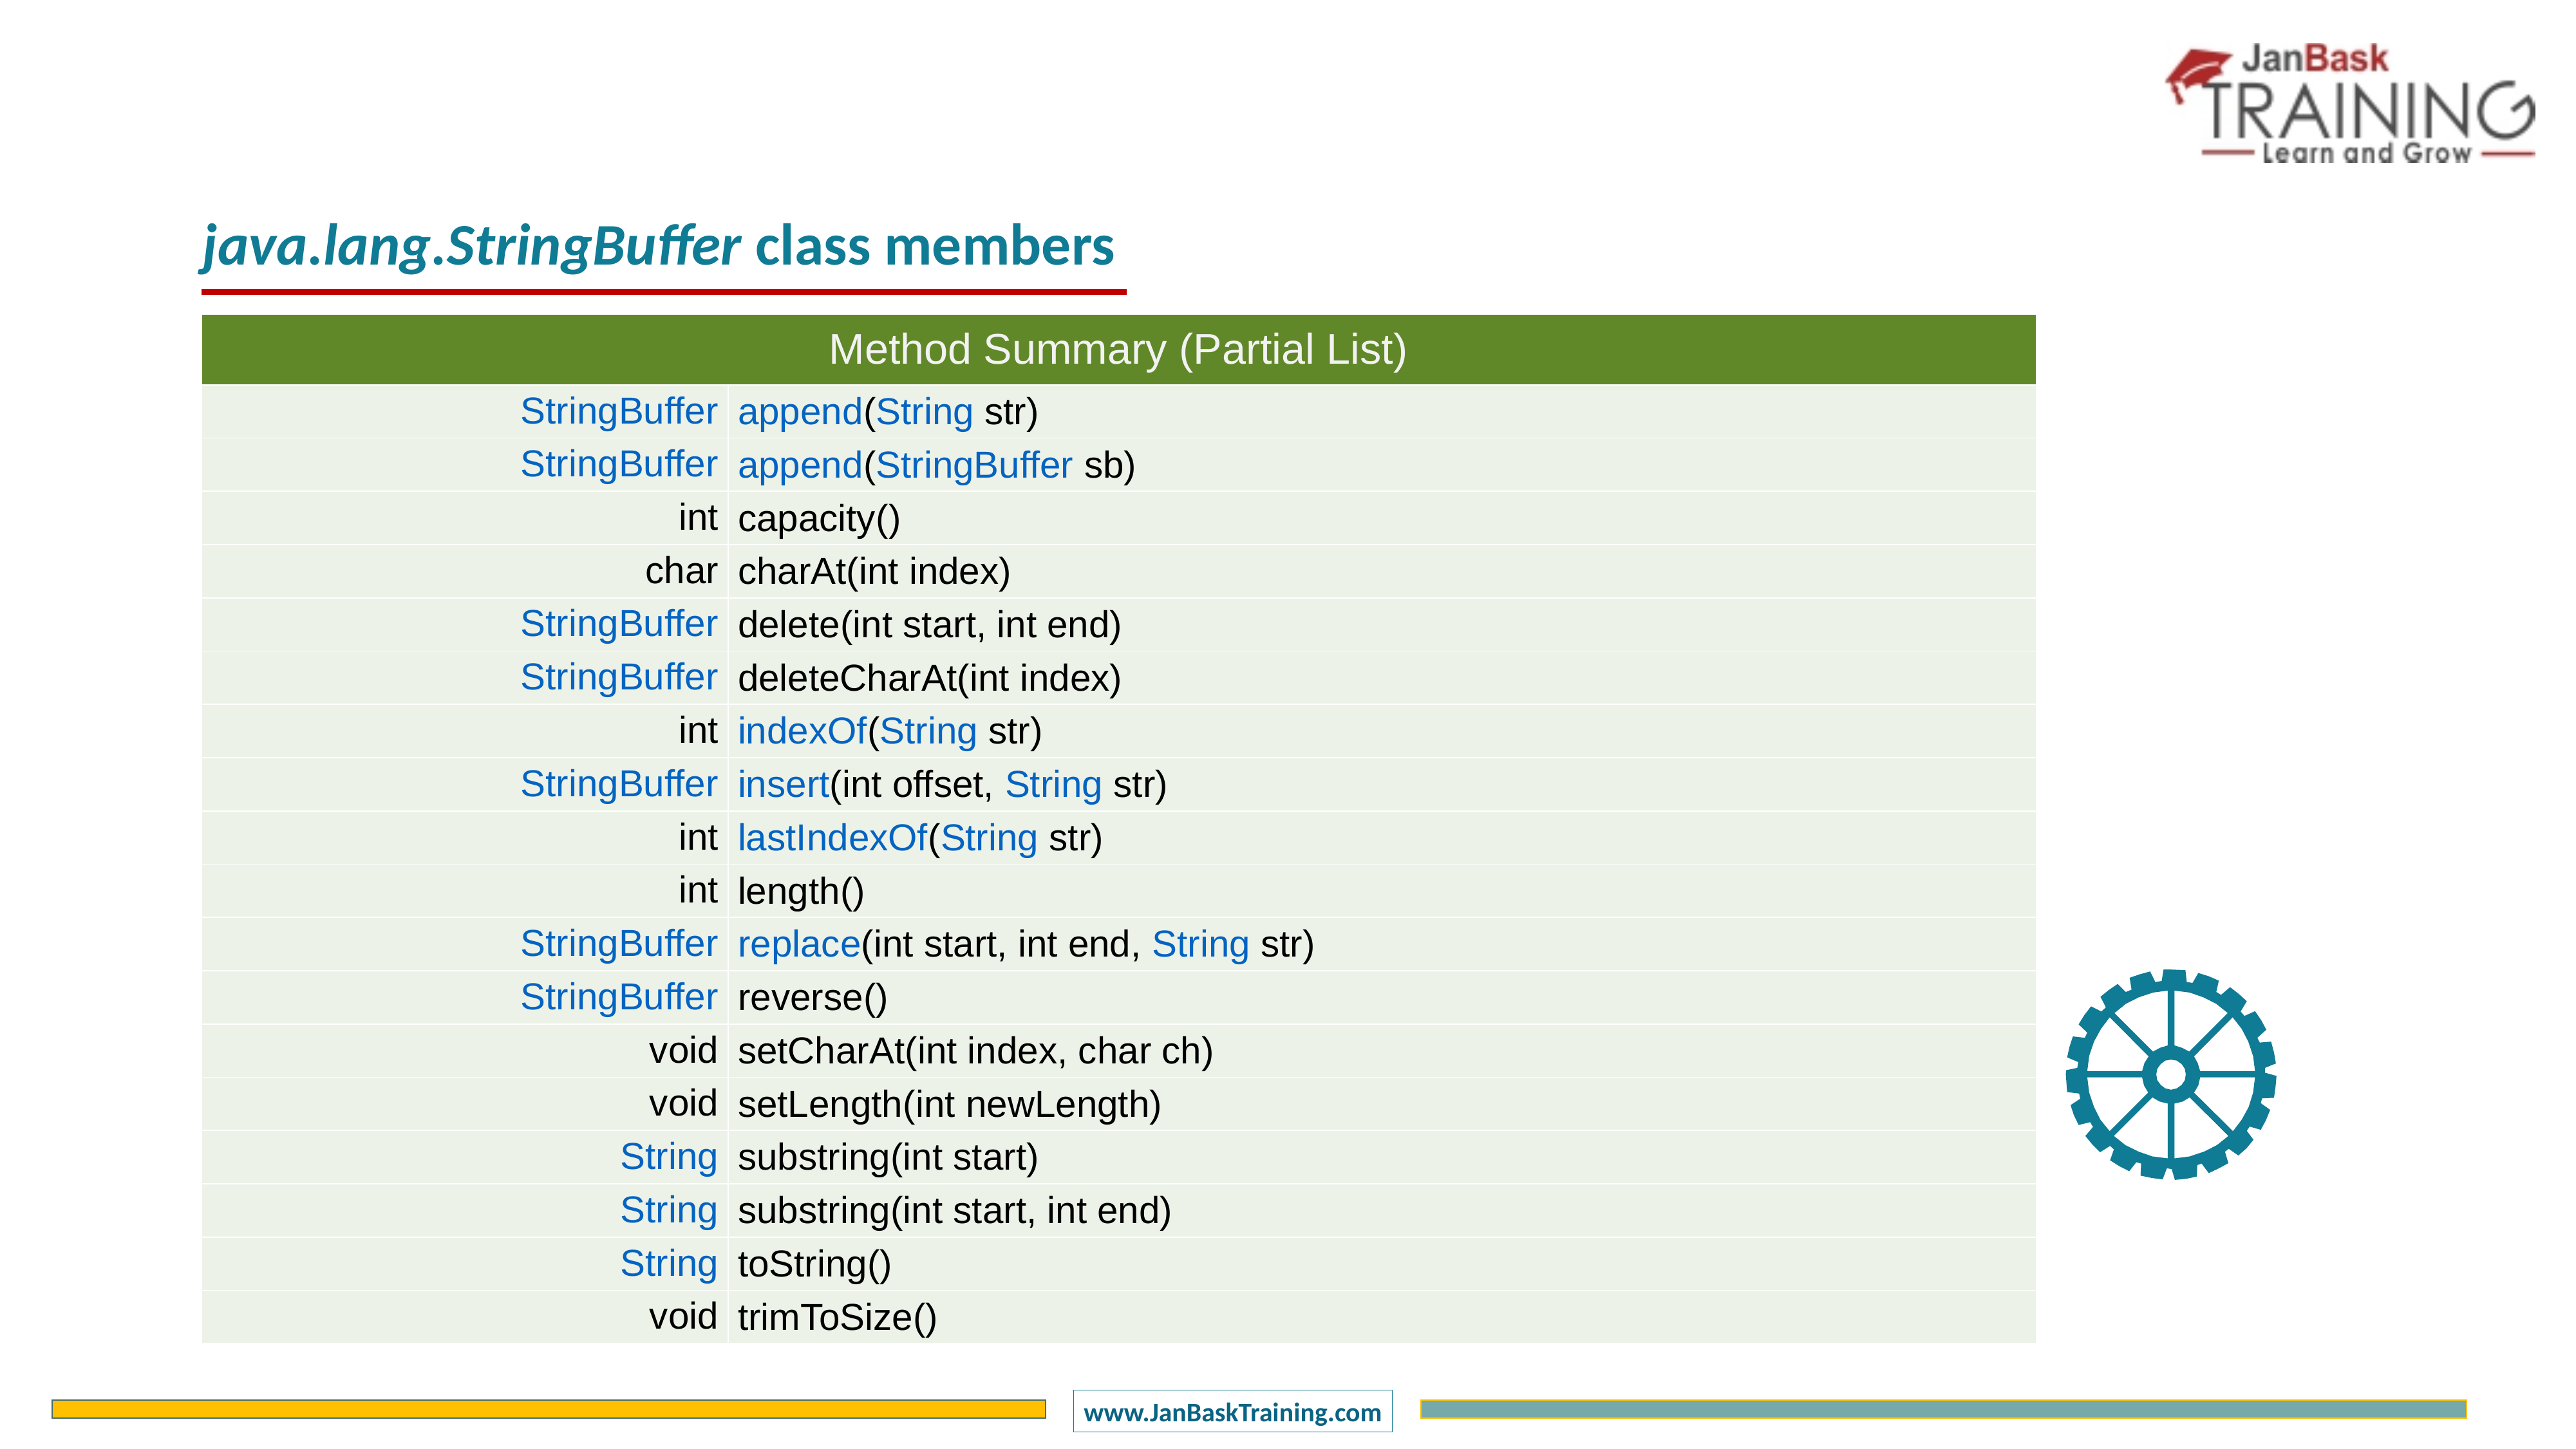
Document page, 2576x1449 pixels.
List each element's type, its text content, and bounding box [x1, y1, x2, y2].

table_cell StringBuffer [202, 386, 728, 438]
table_cell substring(int start) [729, 1131, 2036, 1183]
table_cell void [202, 1291, 728, 1343]
table_cell char [202, 545, 728, 597]
table_cell StringBuffer [202, 971, 728, 1024]
table_cell int [202, 865, 728, 917]
table_cell trimToSize() [729, 1291, 2036, 1343]
table_cell int [202, 492, 728, 544]
table_cell StringBuffer [202, 599, 728, 651]
table_cell lastIndexOf(String str) [729, 812, 2036, 864]
table_cell setCharAt(int index, char ch) [729, 1025, 2036, 1077]
table_cell reverse() [729, 971, 2036, 1024]
table_cell StringBuffer [202, 438, 728, 491]
table_cell append(StringBuffer sb) [729, 438, 2036, 491]
table_cell length() [729, 865, 2036, 917]
table_cell toString() [729, 1238, 2036, 1290]
text_box [2065, 969, 2277, 1180]
table_cell int [202, 812, 728, 864]
table_cell void [202, 1025, 728, 1077]
picture [2165, 43, 2535, 163]
table_cell deleteCharAt(int index) [729, 651, 2036, 704]
table_cell append(String str) [729, 386, 2036, 438]
table_cell String [202, 1131, 728, 1183]
table_cell StringBuffer [202, 651, 728, 704]
table_cell delete(int start, int end) [729, 599, 2036, 651]
table_cell StringBuffer [202, 918, 728, 970]
table_cell void [202, 1078, 728, 1130]
table_cell charAt(int index) [729, 545, 2036, 597]
table_cell String [202, 1238, 728, 1290]
table_header Method Summary (Partial List) [202, 315, 2036, 384]
table_cell indexOf(String str) [729, 705, 2036, 757]
table_cell insert(int offset, String str) [729, 758, 2036, 810]
table_cell int [202, 705, 728, 757]
table_cell substring(int start, int end) [729, 1184, 2036, 1237]
table_cell StringBuffer [202, 758, 728, 810]
table_cell capacity() [729, 492, 2036, 544]
table_cell replace(int start, int end, String str) [729, 918, 2036, 970]
table_cell setLength(int newLength) [729, 1078, 2036, 1130]
text_box java.lang.StringBuffer class members [193, 201, 2000, 392]
table_cell String [202, 1184, 728, 1237]
